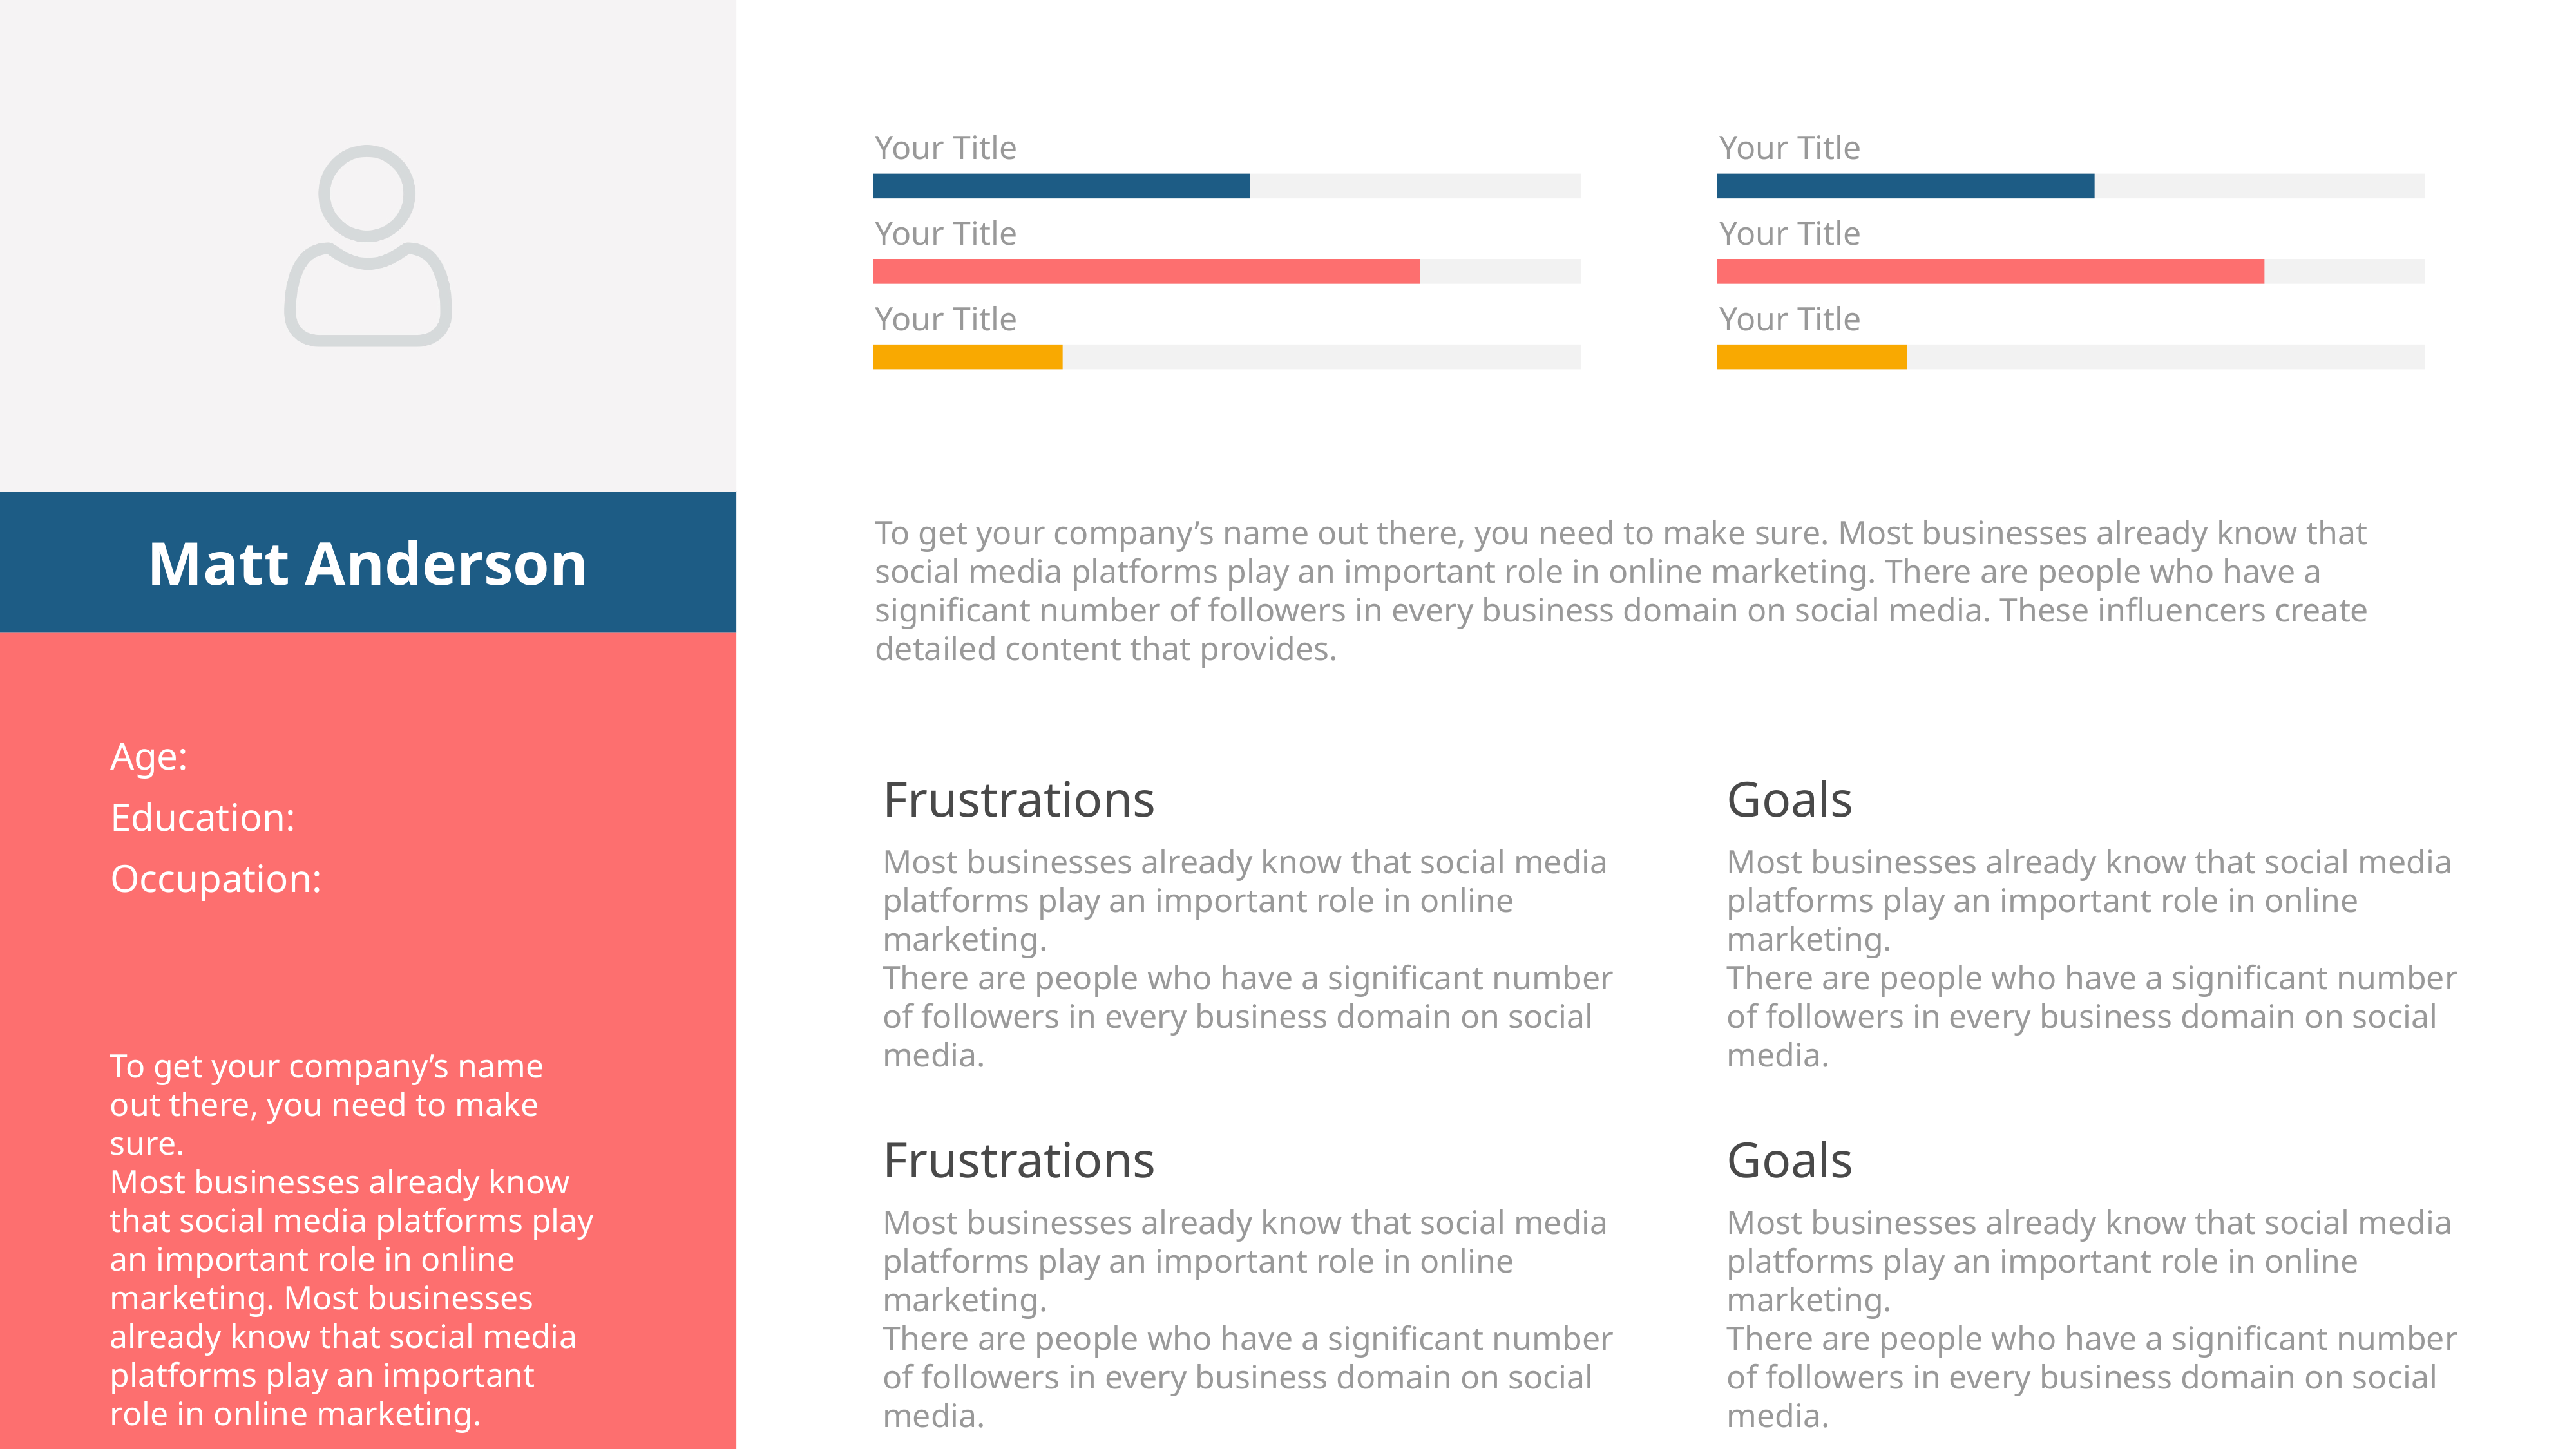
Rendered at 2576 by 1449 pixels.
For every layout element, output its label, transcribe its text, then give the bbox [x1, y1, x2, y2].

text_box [873, 764, 1639, 1003]
text_box Matt Anderson [55, 521, 682, 601]
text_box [866, 122, 1581, 370]
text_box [100, 727, 347, 905]
text_box [0, 632, 737, 1449]
text_box [0, 492, 737, 632]
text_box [873, 1124, 1639, 1363]
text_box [1717, 1124, 2483, 1363]
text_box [1717, 764, 2483, 1003]
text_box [1710, 122, 2425, 370]
text_box To get your company’s name out there, you need to make sure. Most businesses already know that social media platforms play an important role in online marketing. There are people who have a significant number of followers in every business domain on social media. These influencers create detailed content that provides. [865, 507, 2459, 672]
picture [0, 0, 737, 492]
text_box To get your company’s name out there, you need to make sure. Most businesses already know that social media platforms play an important role in online marketing. Most businesses already know that social media platforms play an important role in online marketing. [100, 1041, 606, 1437]
